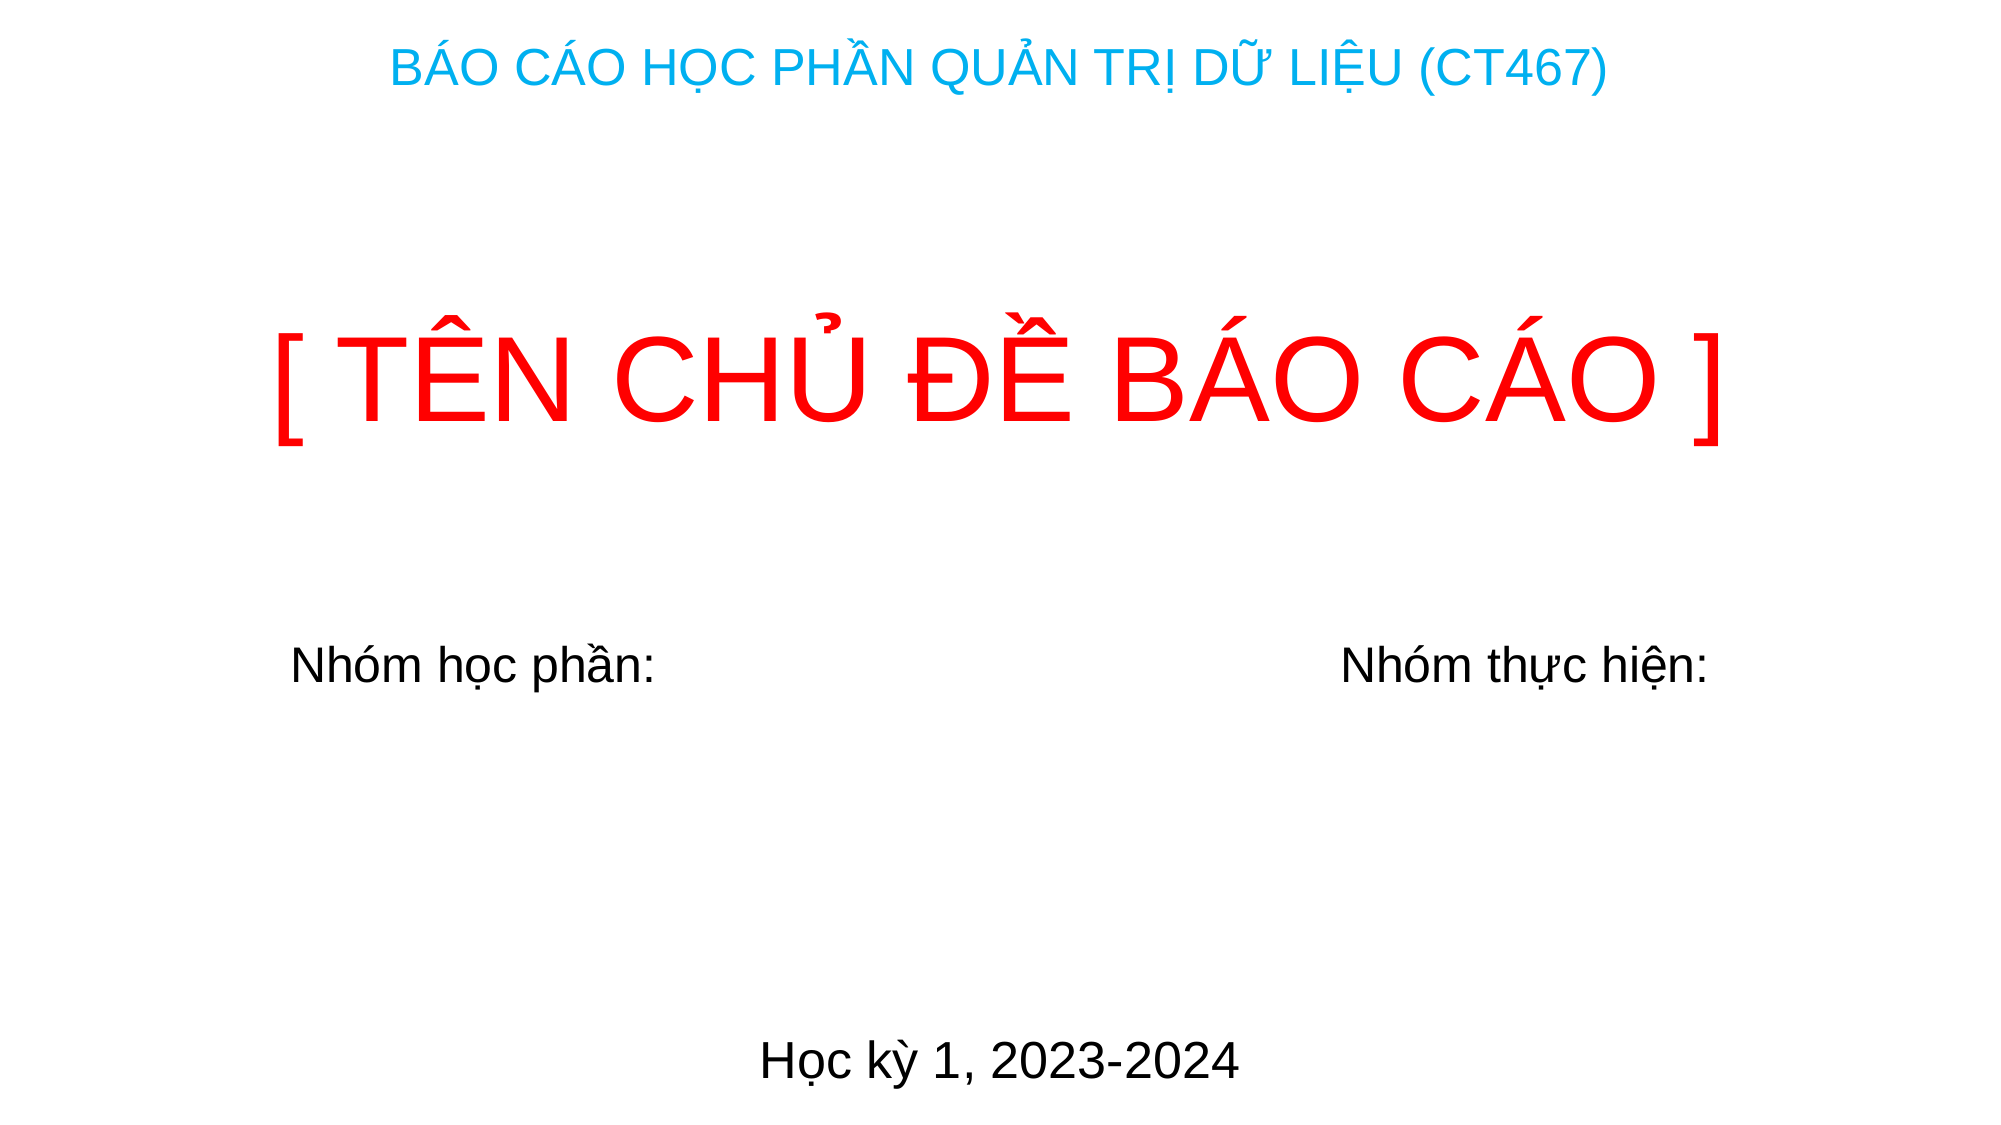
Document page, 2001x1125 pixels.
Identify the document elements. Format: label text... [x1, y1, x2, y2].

text_box BÁO CÁO HỌC PHẦN QUẢN TRỊ DỮ LIỆU (CT467) [178, 32, 1822, 112]
subtitle Nhóm học phần: Nhóm thực hiện: [249, 632, 1750, 762]
text_box Học kỳ 1, 2023-2024 [249, 1026, 1750, 1105]
title [ TÊN CHỦ ĐỀ BÁO CÁO ] [249, 184, 1750, 456]
